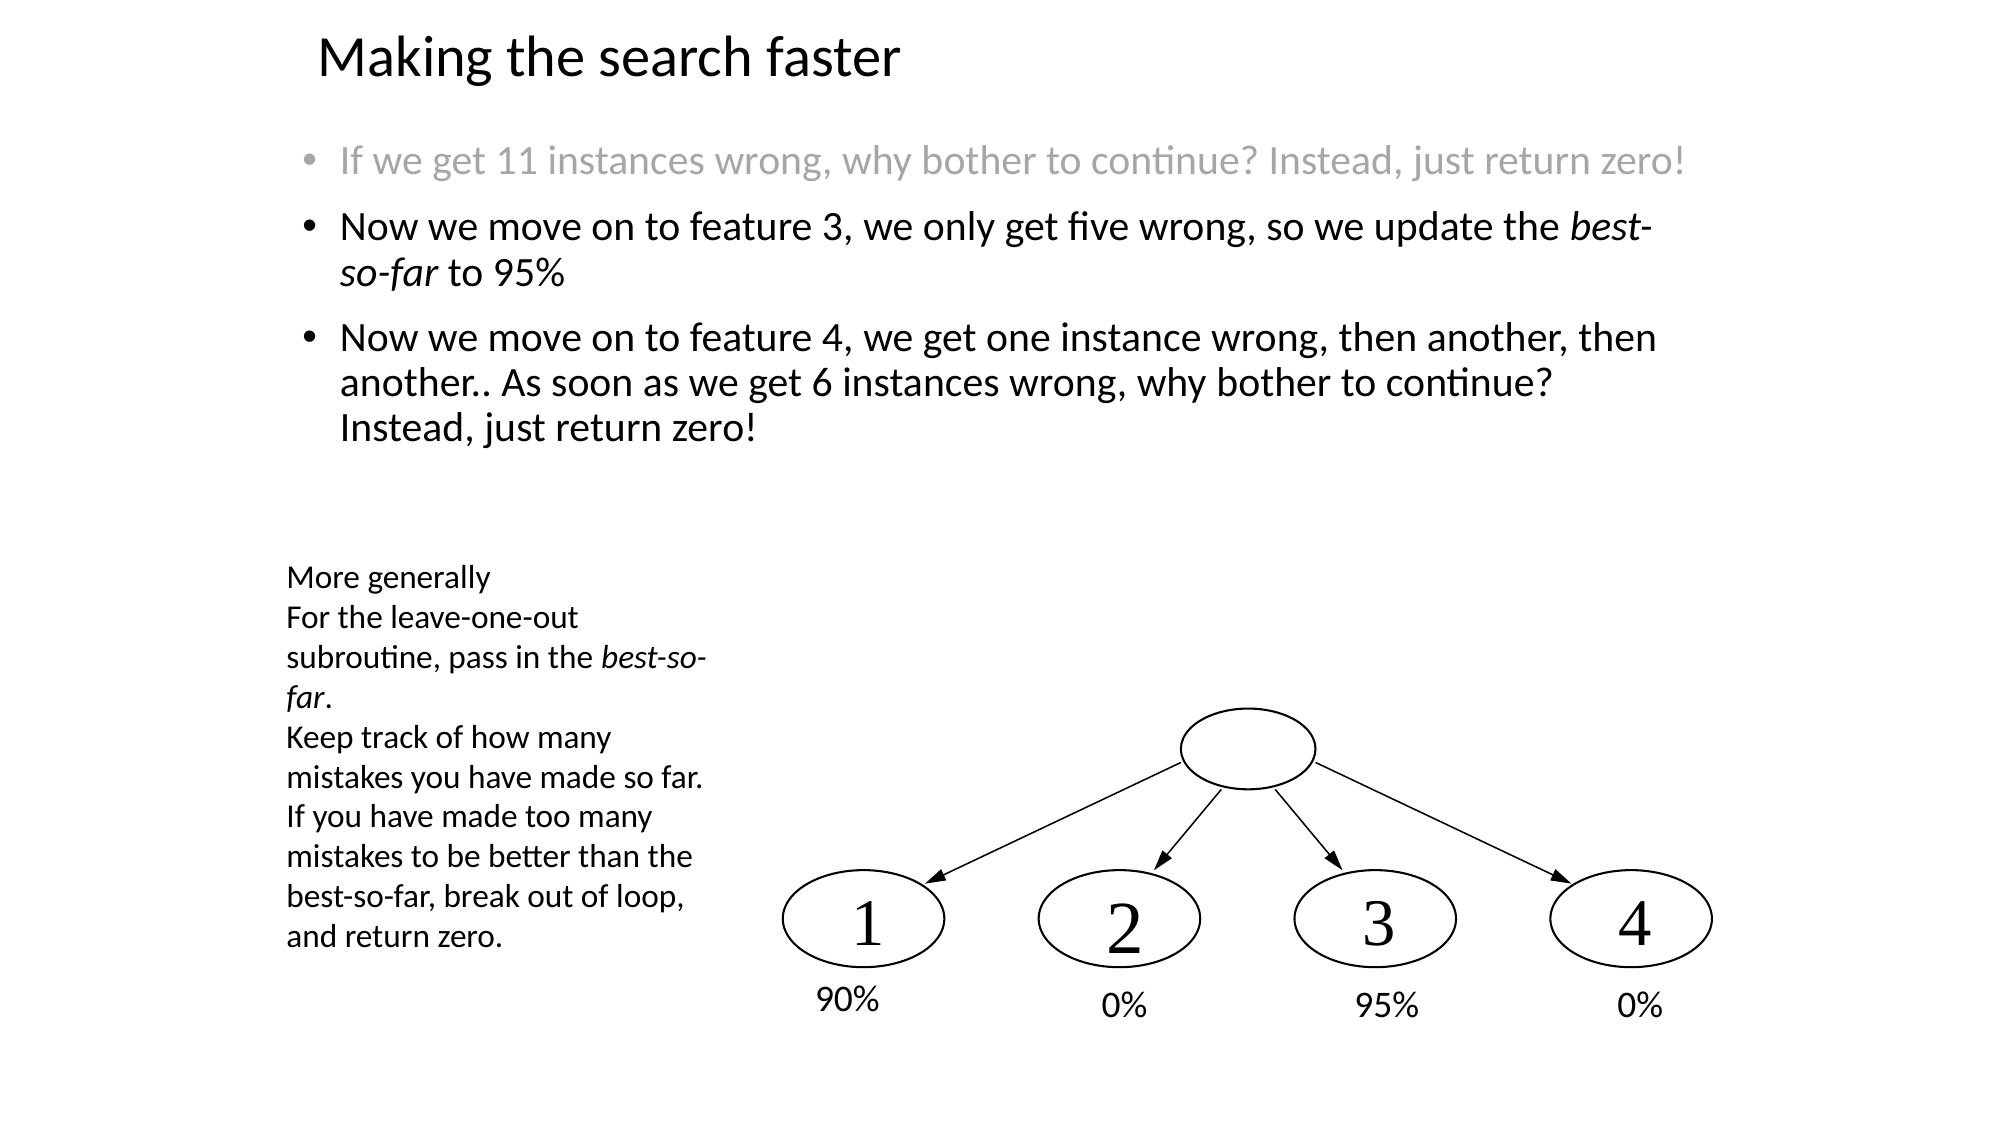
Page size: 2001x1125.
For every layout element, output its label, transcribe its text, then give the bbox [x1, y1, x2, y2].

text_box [782, 708, 1712, 978]
text_box Making the search faster [303, 10, 917, 96]
text_box 0% [1602, 978, 1687, 1033]
text_box 0% [1086, 978, 1171, 1033]
text_box 95% [1339, 978, 1443, 1033]
list If we get 11 instances wrong, why bother to continue? Instead, just return zero! Now we move on to feature 3, we only get five wrong, so we update the best-so-far to 95% Now we move on to feature 4, we get one instance wrong, then another, then another.. As soon as we get 6 instances wrong, why bother to continue? Instead, just return zero! [287, 131, 1713, 1032]
text_box More generally For the leave-one-out subroutine, pass in the best-so-far. Keep track of how many mistakes you have made so far. If you have made too many mistakes to be better than the best-so-far, break out of loop, and return zero. [271, 547, 735, 962]
text_box 90% [800, 978, 904, 1027]
